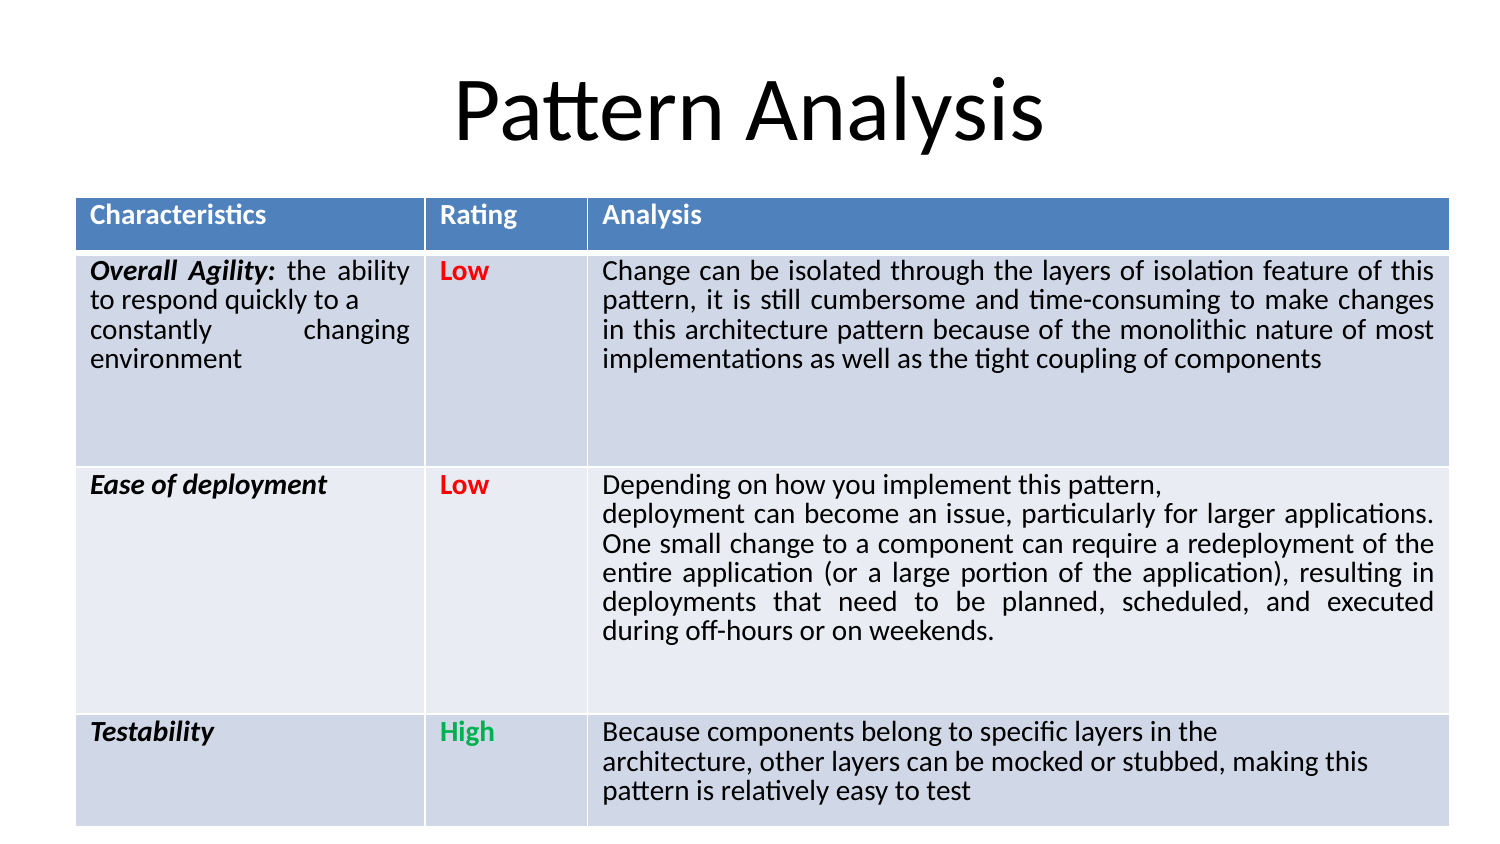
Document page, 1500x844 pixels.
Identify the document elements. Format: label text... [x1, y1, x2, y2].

table_header Characteristics [76, 198, 424, 250]
title Pattern Analysis [75, 33, 1425, 175]
table_cell Depending on how you implement this pattern, deployment can become an issue, particularly for larger applications. One small change to a component can require a redeployment of the entire application (or a large portion of the application), resulting in deployments that need to be planned, scheduled, and executed during off-hours or on weekends. [588, 468, 1449, 713]
table_cell Testability [76, 715, 424, 826]
table_header Analysis [588, 198, 1449, 250]
table_cell Ease of deployment [76, 468, 424, 713]
table_cell Overall Agility: the ability to respond quickly to a constantly changing environment [76, 256, 424, 466]
table_cell Low [426, 256, 587, 466]
table_header Rating [426, 198, 587, 250]
table_cell High [426, 715, 587, 826]
table_cell Change can be isolated through the layers of isolation feature of this pattern, it is still cumbersome and time-consuming to make changes in this architecture pattern because of the monolithic nature of most implementations as well as the tight coupling of components [588, 256, 1449, 466]
table_cell Because components belong to specific layers in the architecture, other layers can be mocked or stubbed, making this pattern is relatively easy to test [588, 715, 1449, 826]
table_cell Low [426, 468, 587, 713]
